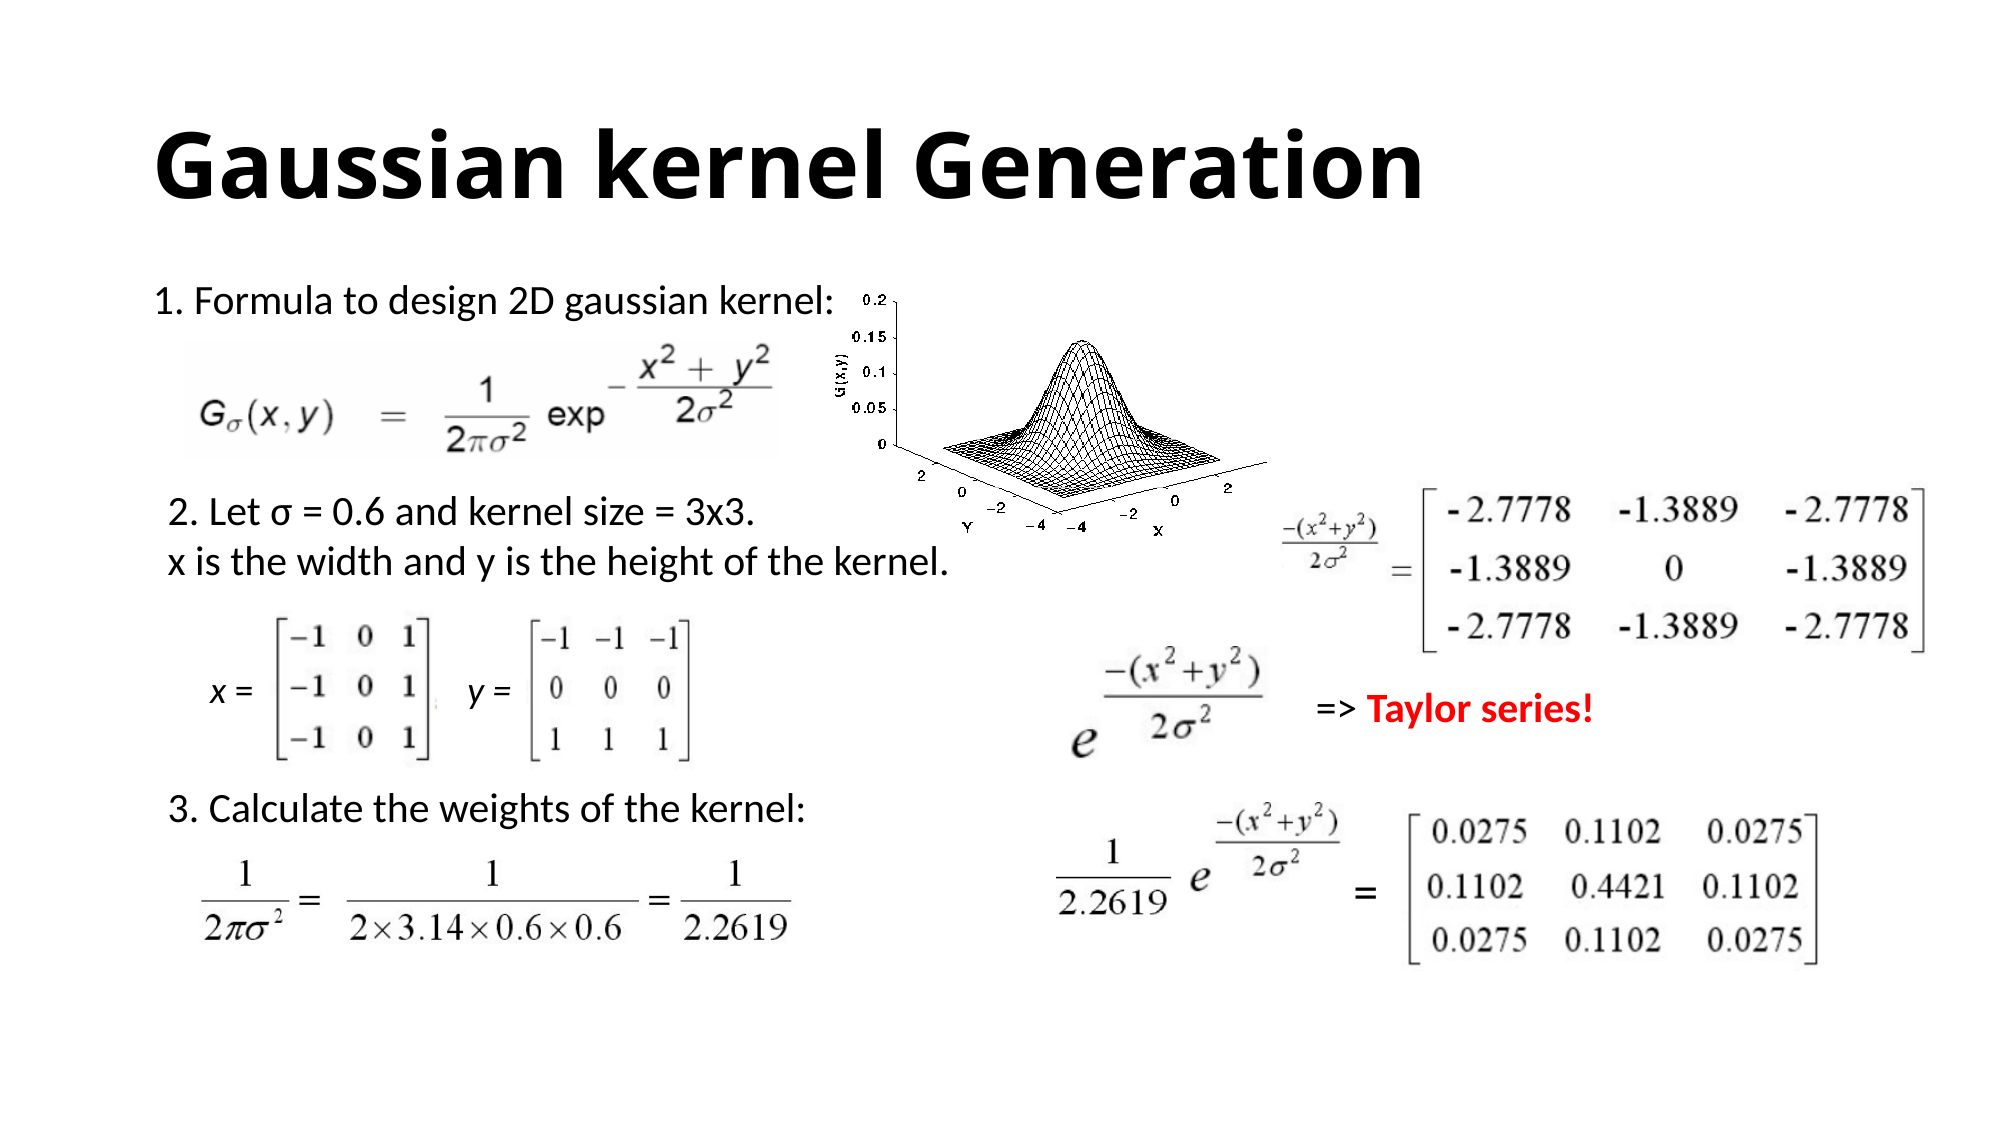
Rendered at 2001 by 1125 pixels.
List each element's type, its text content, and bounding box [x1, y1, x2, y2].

picture [1189, 802, 1358, 900]
text_box x = [195, 659, 269, 719]
picture [1056, 838, 1174, 923]
picture [526, 612, 694, 773]
picture [184, 340, 780, 459]
picture [1401, 808, 1830, 971]
text_box 2. Let σ = 0.6 and kernel size = 3x3. x is the width and y is the height of the kernel. [152, 476, 1015, 591]
text_box 3. Calculate the weights of the kernel: [152, 773, 1015, 839]
text_box => Taylor series! [1300, 673, 1768, 739]
text_box = [1338, 851, 1401, 927]
text_box 1. Formula to design 2D gaussian kernel: [138, 265, 1000, 331]
picture [194, 860, 800, 950]
picture [269, 609, 437, 770]
picture [835, 294, 1267, 536]
title Gaussian kernel Generation [137, 59, 1863, 278]
picture [1070, 478, 1935, 769]
text_box y = [452, 659, 526, 719]
